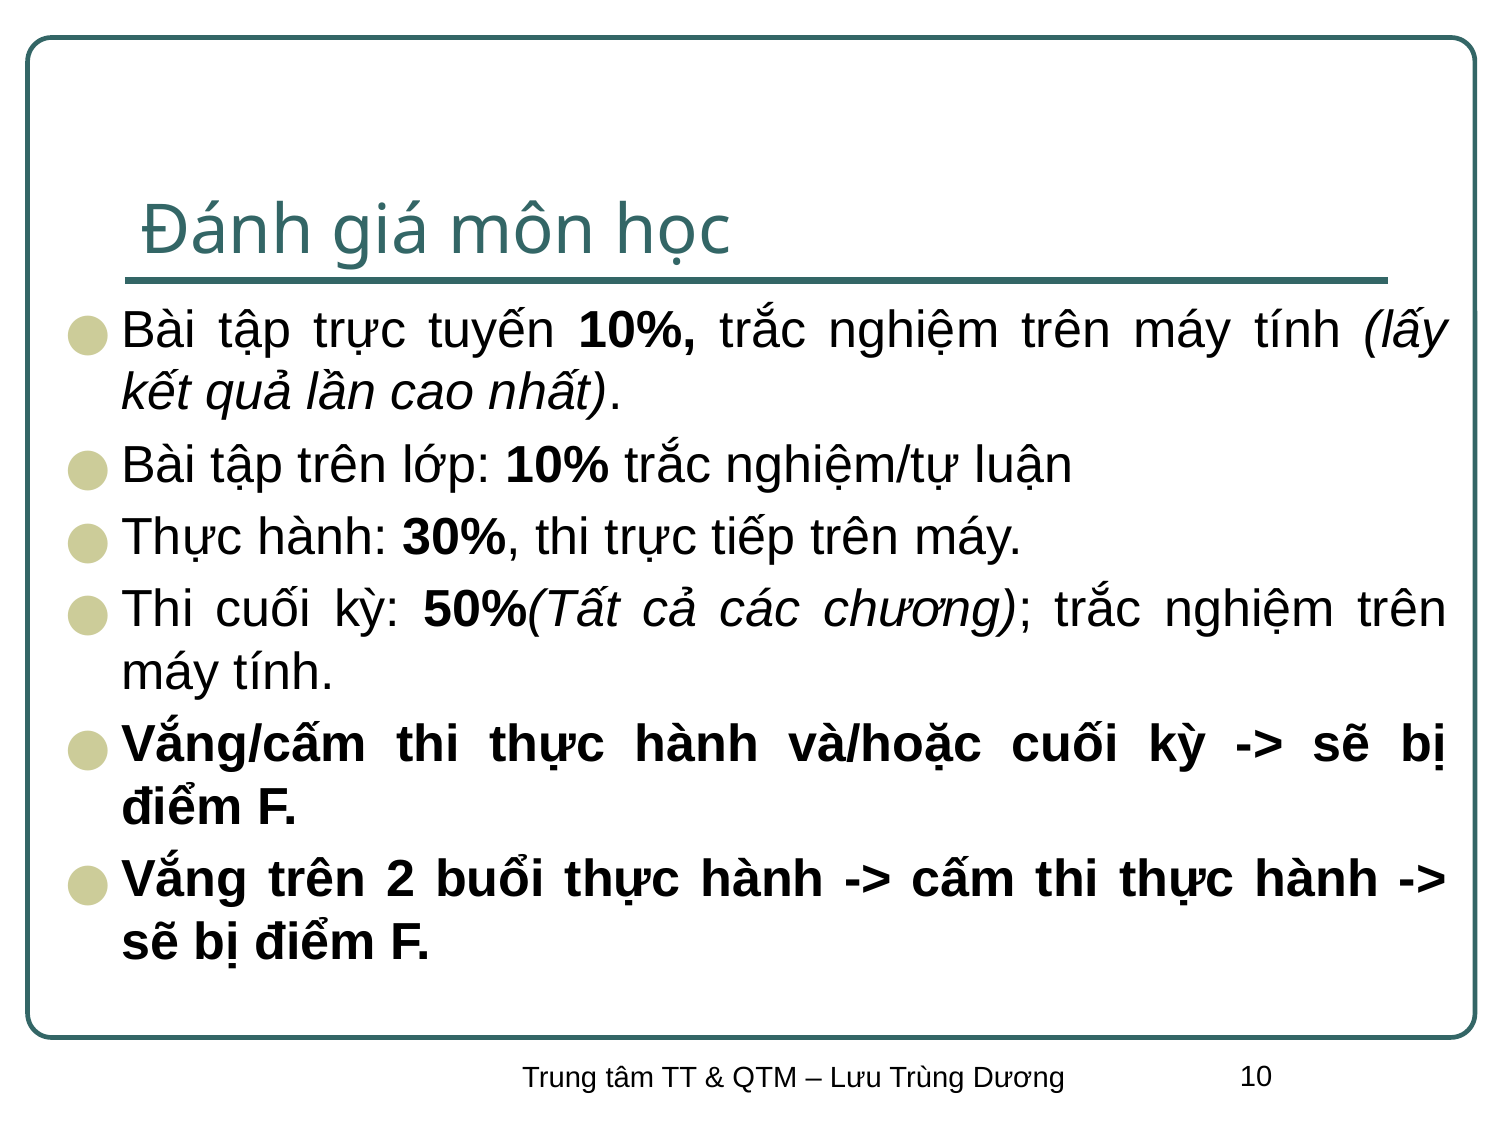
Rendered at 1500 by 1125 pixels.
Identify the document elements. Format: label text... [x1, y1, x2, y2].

text_box Trung tâm TT & QTM – Lưu Trùng Dương [462, 1050, 1125, 1125]
list Bài tập trực tuyến 10%, trắc nghiệm trên máy tính (lấy kết quả lần cao nhất). Bài tập trên lớp: 10% trắc nghiệm/tự luận Thực hành: 30%, thi trực tiếp trên máy. Thi cuối kỳ: 50%(Tất cả các chương); trắc nghiệm trên máy tính. Vắng/cấm thi thực hành và/hoặc cuối kỳ -> sẽ bị điểm F. Vắng trên 2 buổi thực hành -> cấm thi thực hành -> sẽ bị điểm F. [50, 287, 1463, 1038]
text_box 10 [1125, 1049, 1388, 1125]
title Đánh giá môn học [125, 87, 1388, 275]
